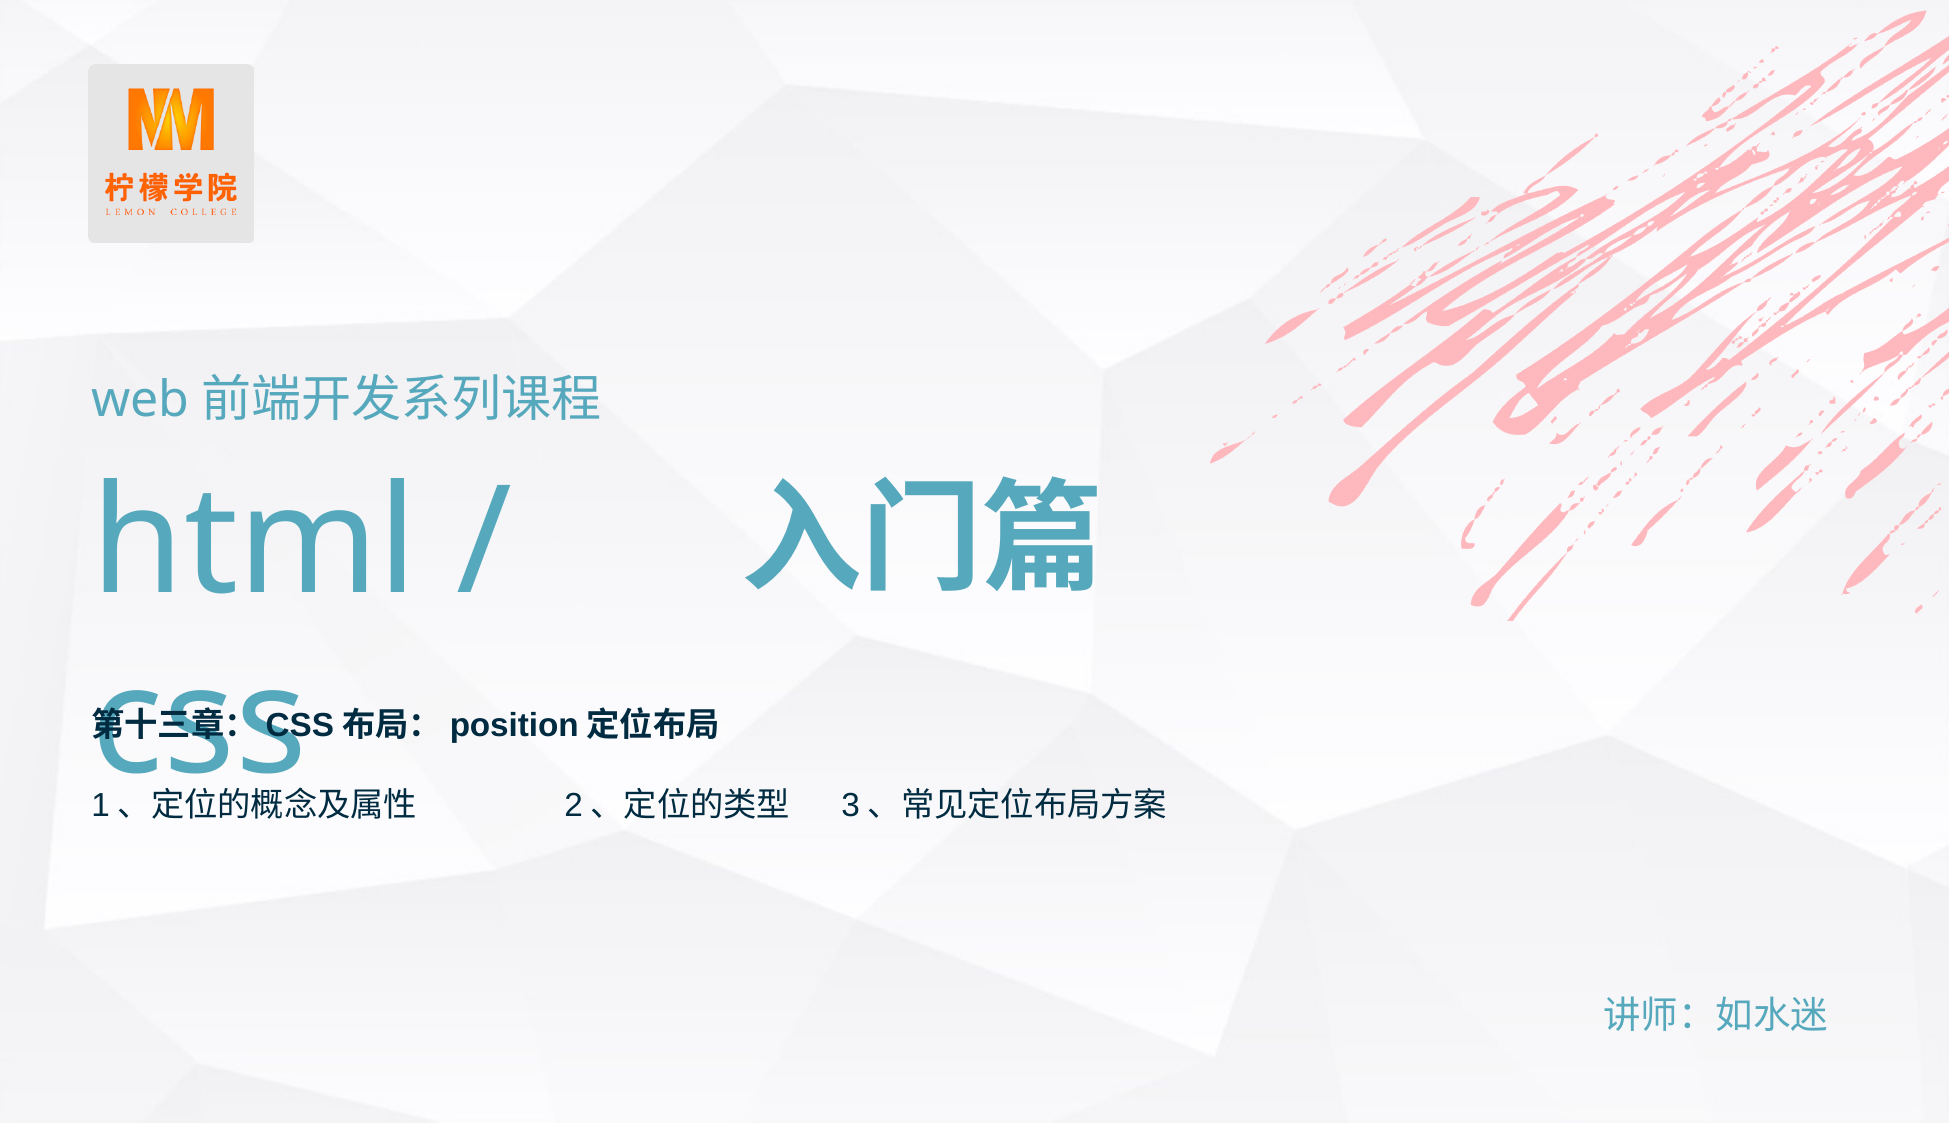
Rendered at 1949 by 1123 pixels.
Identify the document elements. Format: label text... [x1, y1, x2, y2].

text_box 第十三章：CSS布局：position定位布局 1、定位的概念及属性 2、定位的类型 3、常见定位布局方案 [76, 655, 1719, 831]
picture [0, 0, 1949, 1123]
